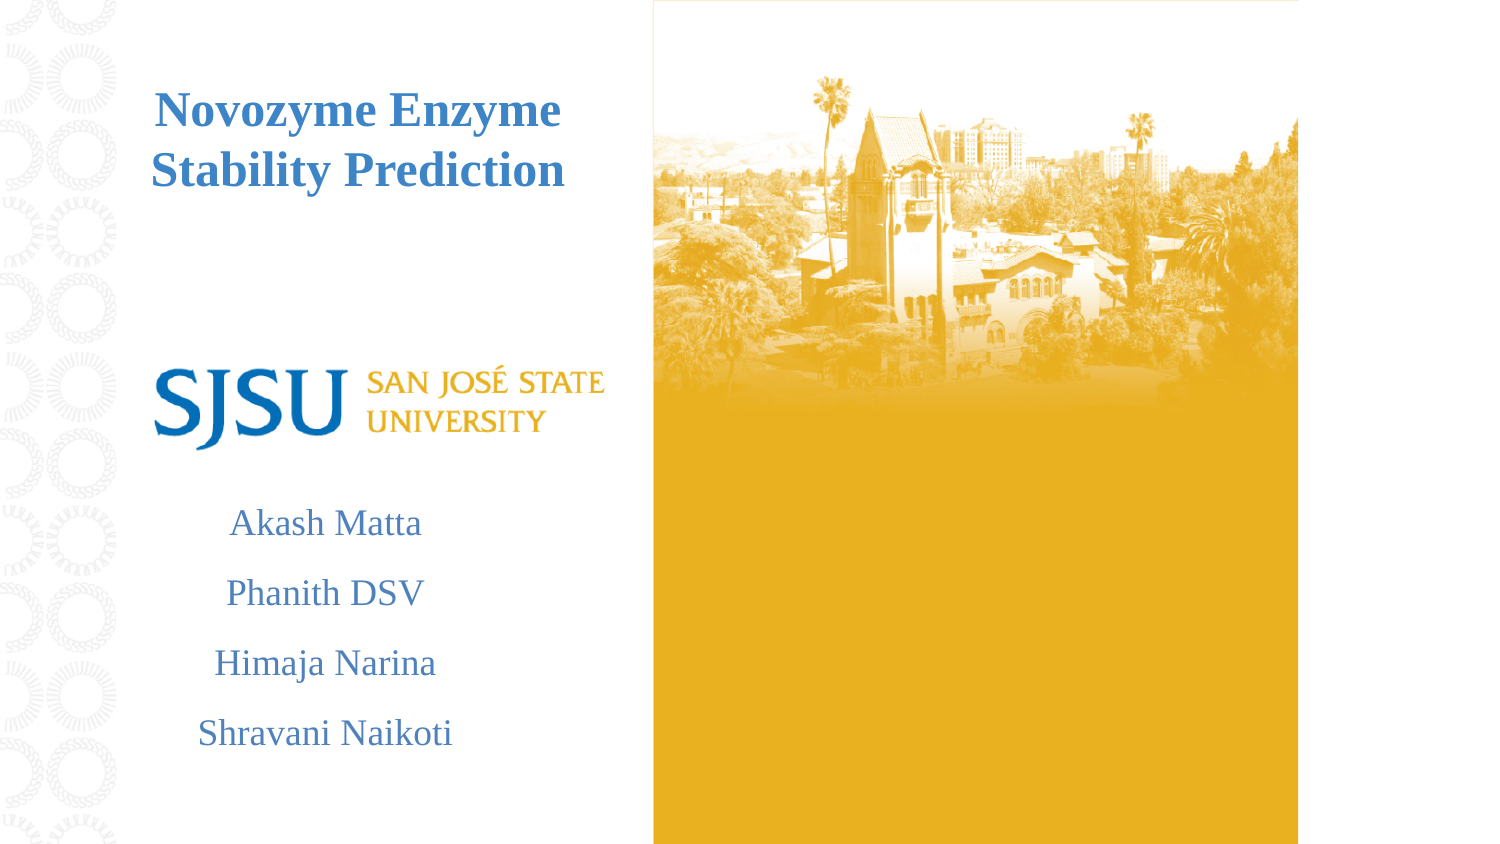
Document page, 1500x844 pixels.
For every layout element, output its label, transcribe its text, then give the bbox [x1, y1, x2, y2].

title Novozyme Enzyme Stability Prediction [51, 69, 665, 283]
picture [0, 0, 1299, 844]
subtitle Akash Matta Phanith DSV Himaja Narina Shravani Naikoti [0, 490, 665, 830]
